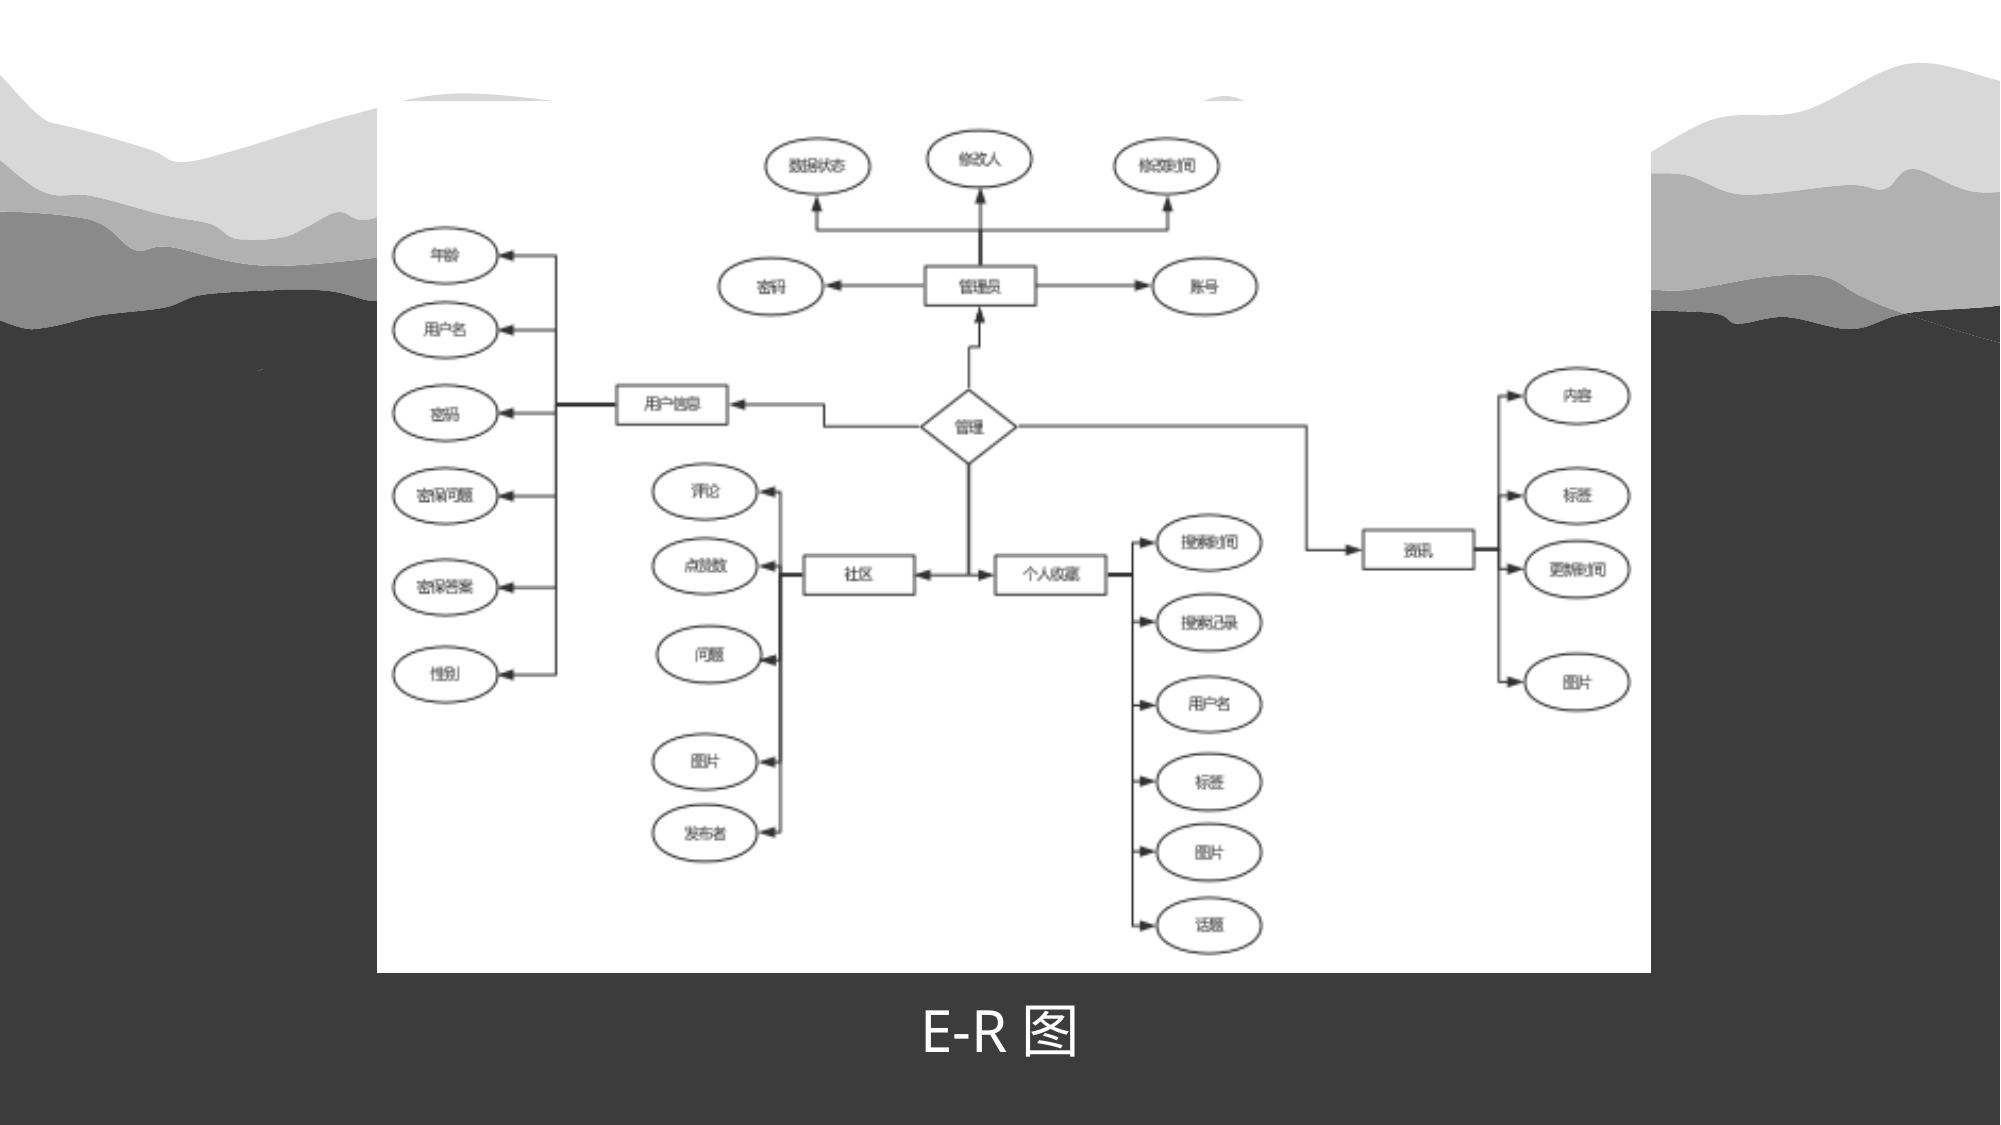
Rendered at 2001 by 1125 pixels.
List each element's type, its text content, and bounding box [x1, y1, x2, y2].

list E-R图 [377, 994, 1623, 1089]
picture [377, 101, 1651, 973]
